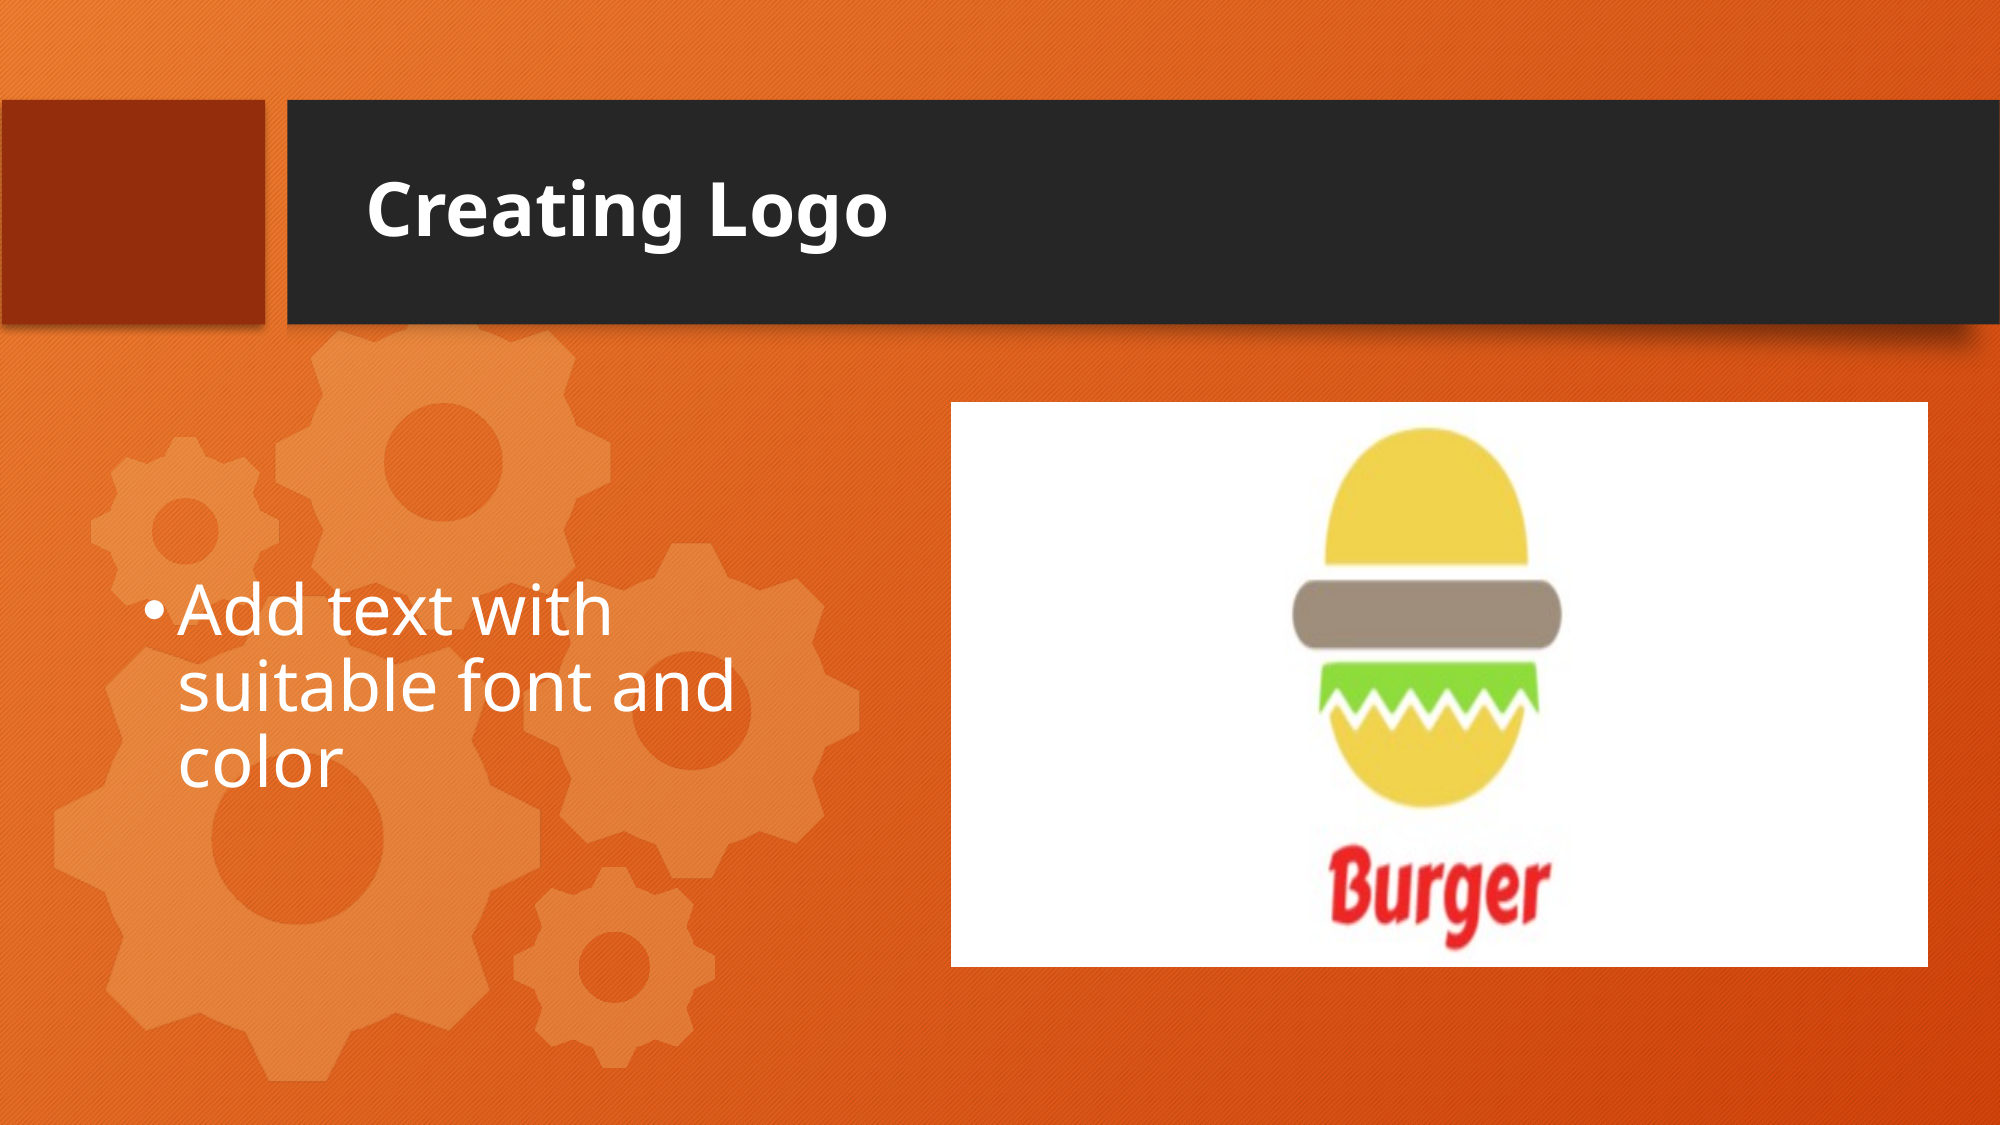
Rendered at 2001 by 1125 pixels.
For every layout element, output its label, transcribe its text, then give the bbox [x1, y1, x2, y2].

list Add text with suitable font and color [127, 567, 855, 813]
title Creating Logo [350, 123, 1928, 301]
picture [11, 226, 2000, 1109]
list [951, 402, 1929, 967]
